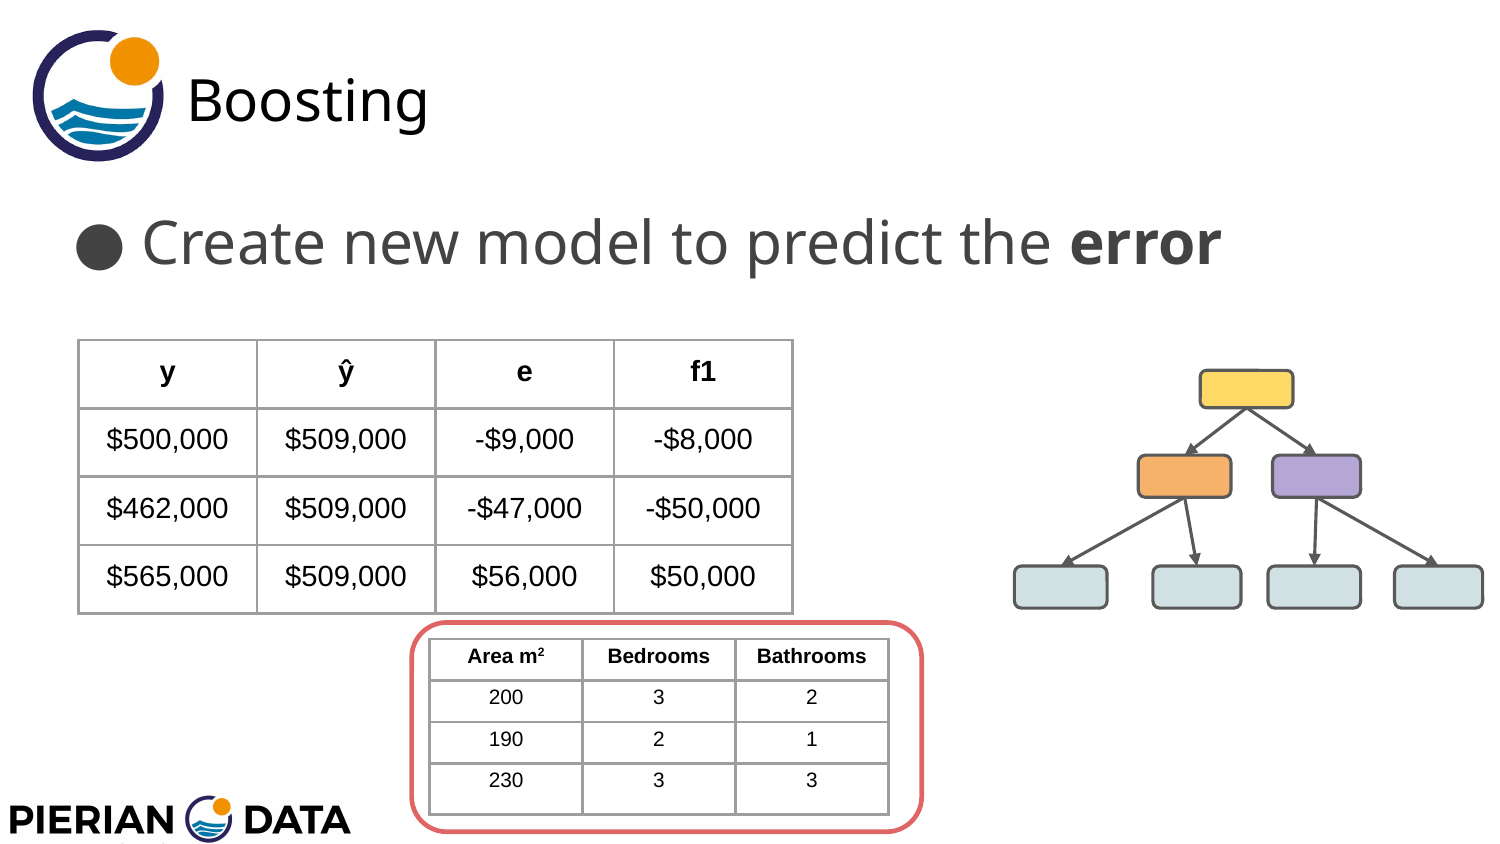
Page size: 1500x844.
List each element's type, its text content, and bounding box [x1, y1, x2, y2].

table_header e [437, 341, 613, 407]
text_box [1184, 497, 1198, 567]
text_box [1138, 455, 1232, 498]
table_cell $509,000 [258, 410, 434, 475]
table_cell $500,000 [80, 410, 256, 475]
picture [24, 24, 172, 167]
list Create new model to predict the error [51, 189, 1476, 309]
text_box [1246, 407, 1317, 456]
text_box [1014, 565, 1108, 609]
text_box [1184, 407, 1246, 456]
table_cell $509,000 [258, 478, 434, 544]
table_cell $56,000 [437, 546, 613, 612]
text_box [1394, 565, 1483, 609]
table_cell $509,000 [258, 546, 434, 612]
picture [0, 787, 368, 844]
table_cell $565,000 [80, 546, 256, 612]
table_cell -$8,000 [615, 410, 791, 475]
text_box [1316, 497, 1439, 567]
table_cell -$47,000 [437, 478, 613, 544]
text_box [1267, 565, 1361, 609]
text_box [1200, 370, 1293, 406]
text_box [1152, 565, 1242, 609]
table_header f1 [615, 341, 791, 407]
table_cell -$9,000 [437, 410, 613, 475]
title Boosting [176, 48, 1449, 143]
table_cell -$50,000 [615, 478, 791, 544]
text_box [1272, 455, 1361, 498]
table_cell $50,000 [615, 546, 791, 612]
table_header ŷ [258, 341, 434, 407]
table_header y [80, 341, 256, 407]
table_cell $462,000 [80, 478, 256, 544]
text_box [1060, 497, 1182, 567]
text_box [411, 622, 922, 832]
